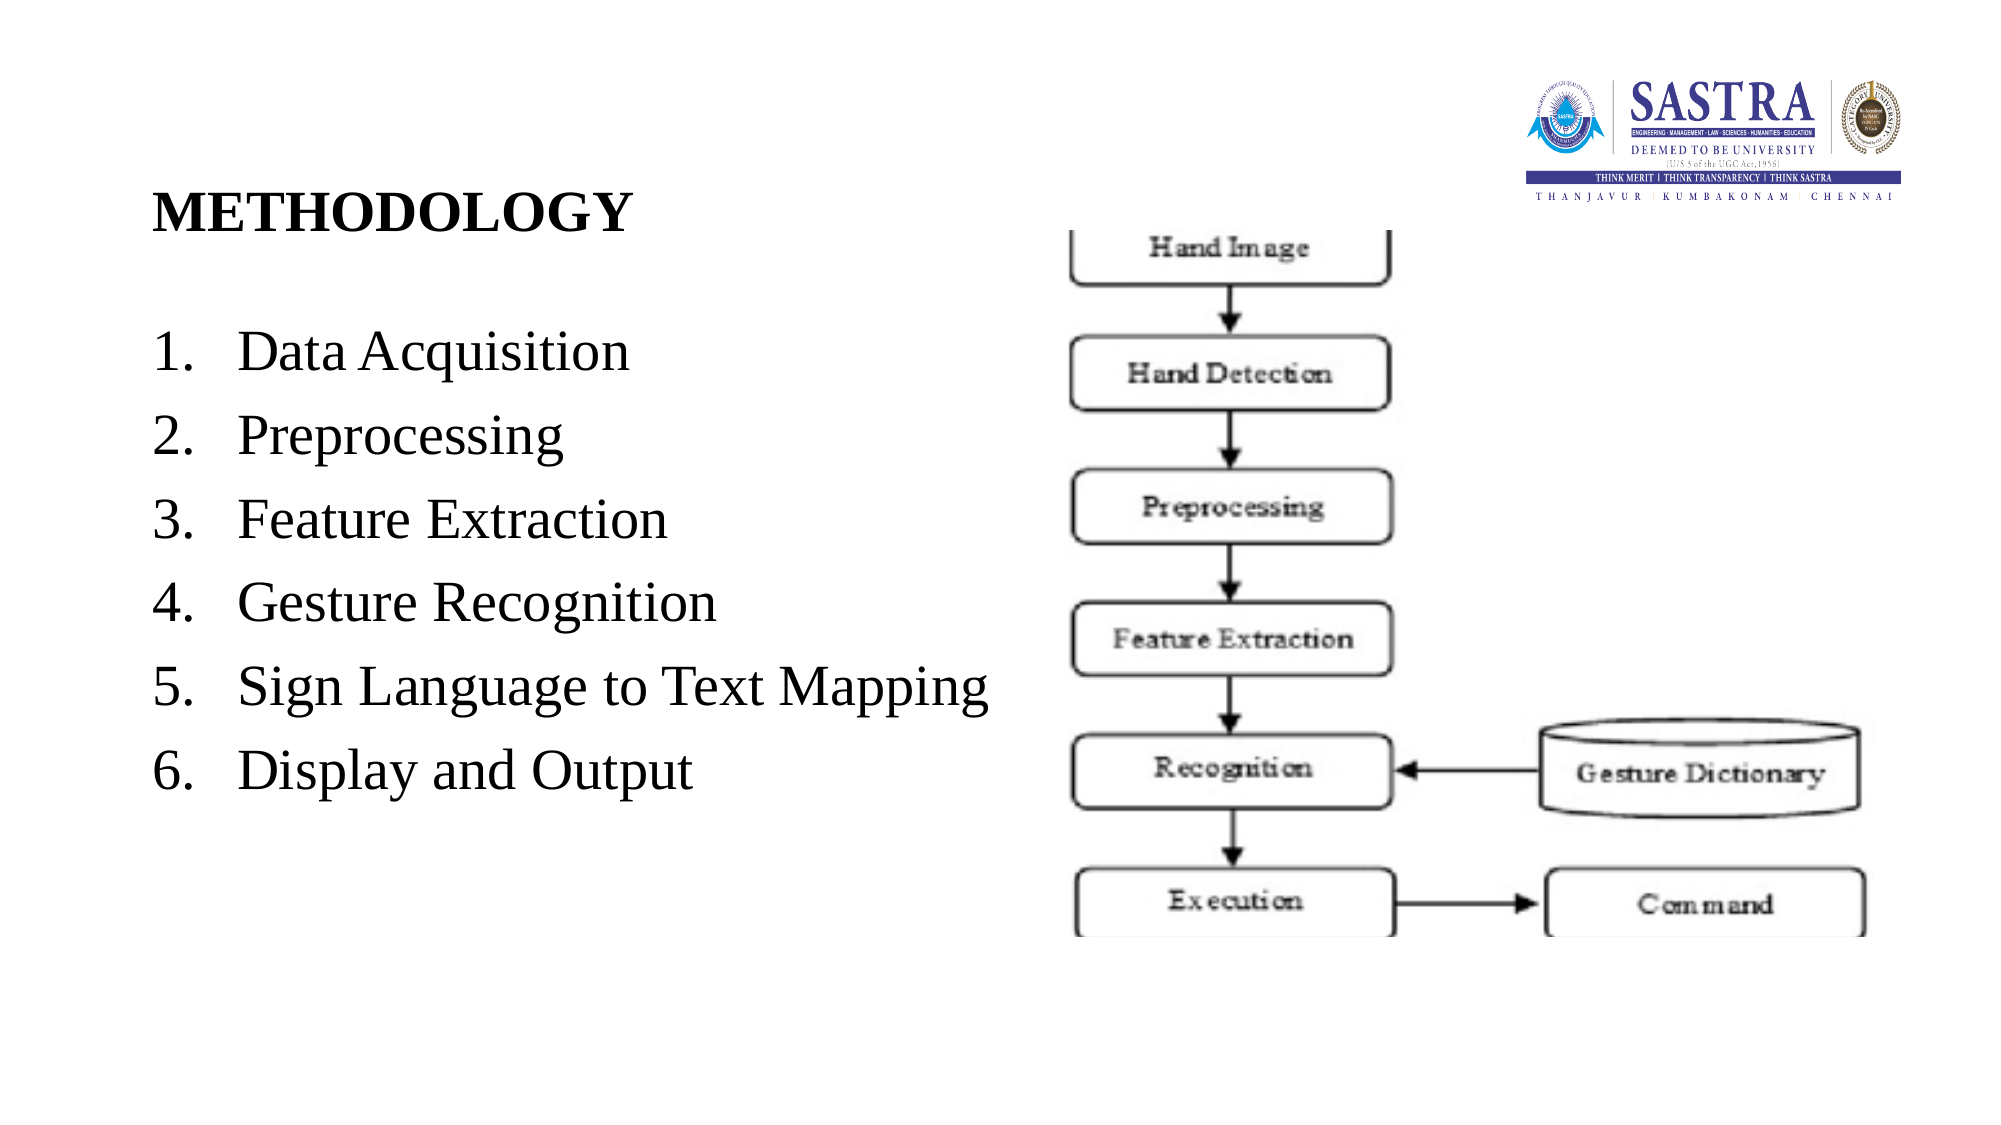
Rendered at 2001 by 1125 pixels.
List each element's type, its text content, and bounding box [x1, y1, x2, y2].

picture [1028, 230, 1924, 938]
title METHODOLOGY [137, 0, 764, 252]
list Data Acquisition Preprocessing Feature Extraction Gesture Recognition Sign Language to Text Mapping Display and Output [137, 313, 1028, 842]
picture [1525, 80, 1901, 203]
